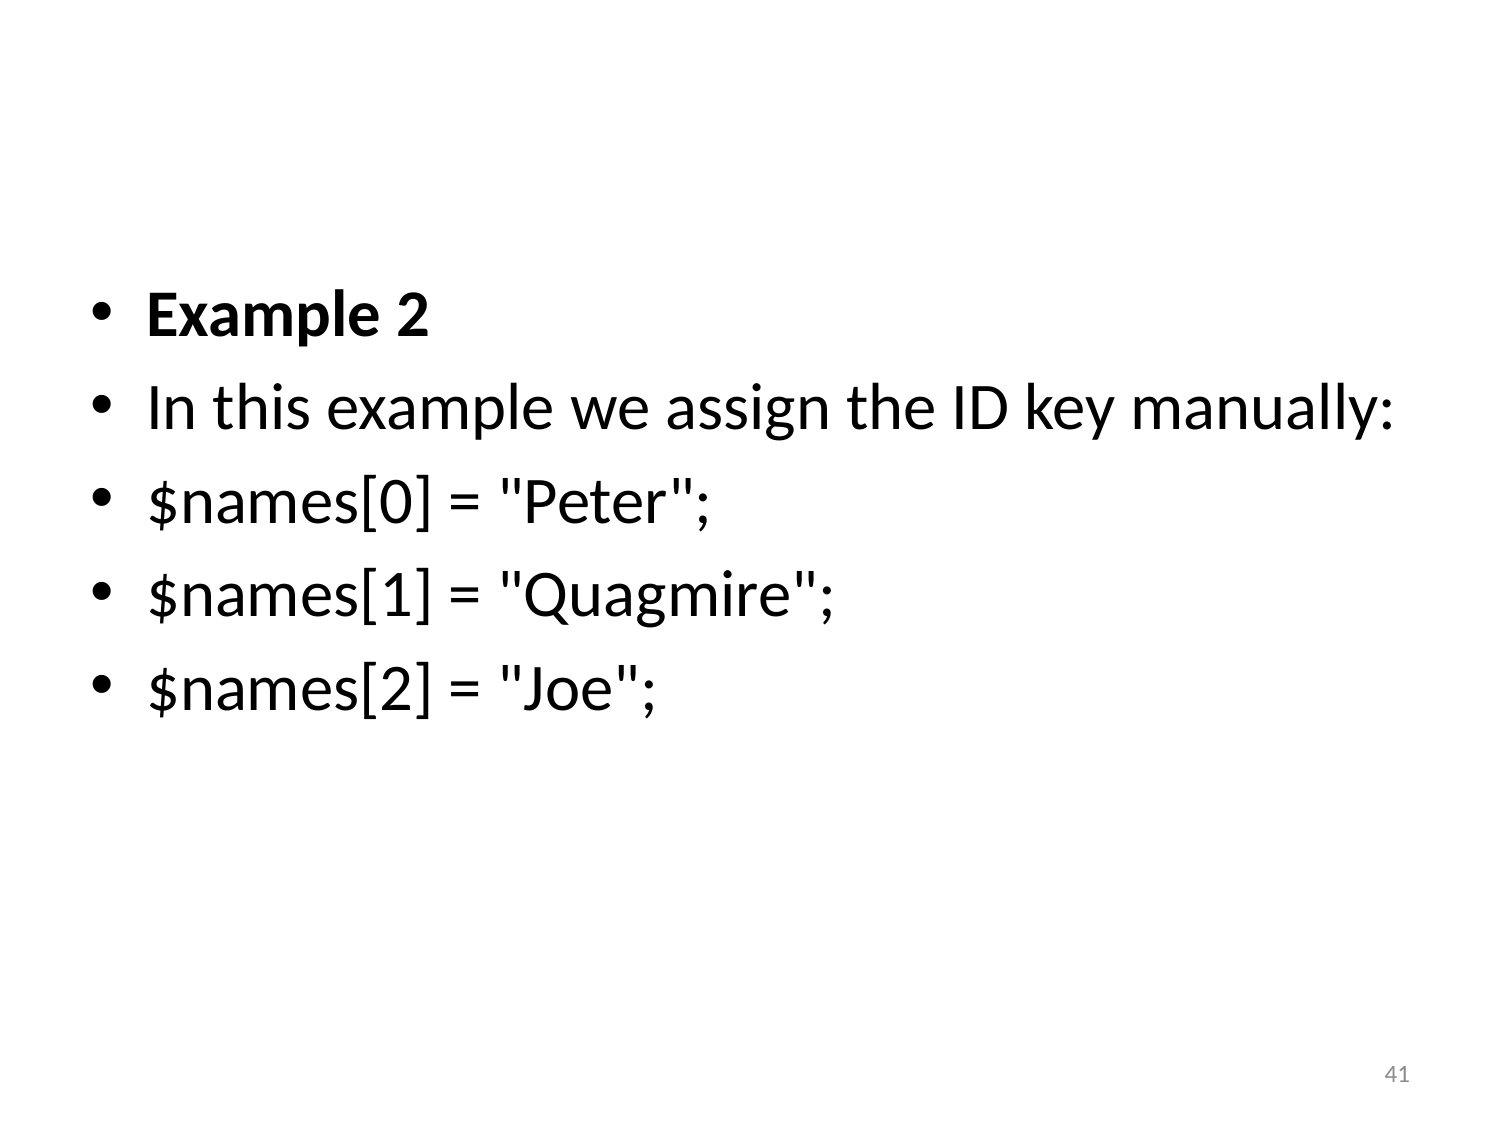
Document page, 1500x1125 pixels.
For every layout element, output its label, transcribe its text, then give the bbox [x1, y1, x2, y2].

slide_number 41 [1074, 1042, 1425, 1103]
list Example 2 In this example we assign the ID key manually: $names[0] = "Peter"; $names[1] = "Quagmire"; $names[2] = "Joe"; [75, 262, 1425, 1005]
